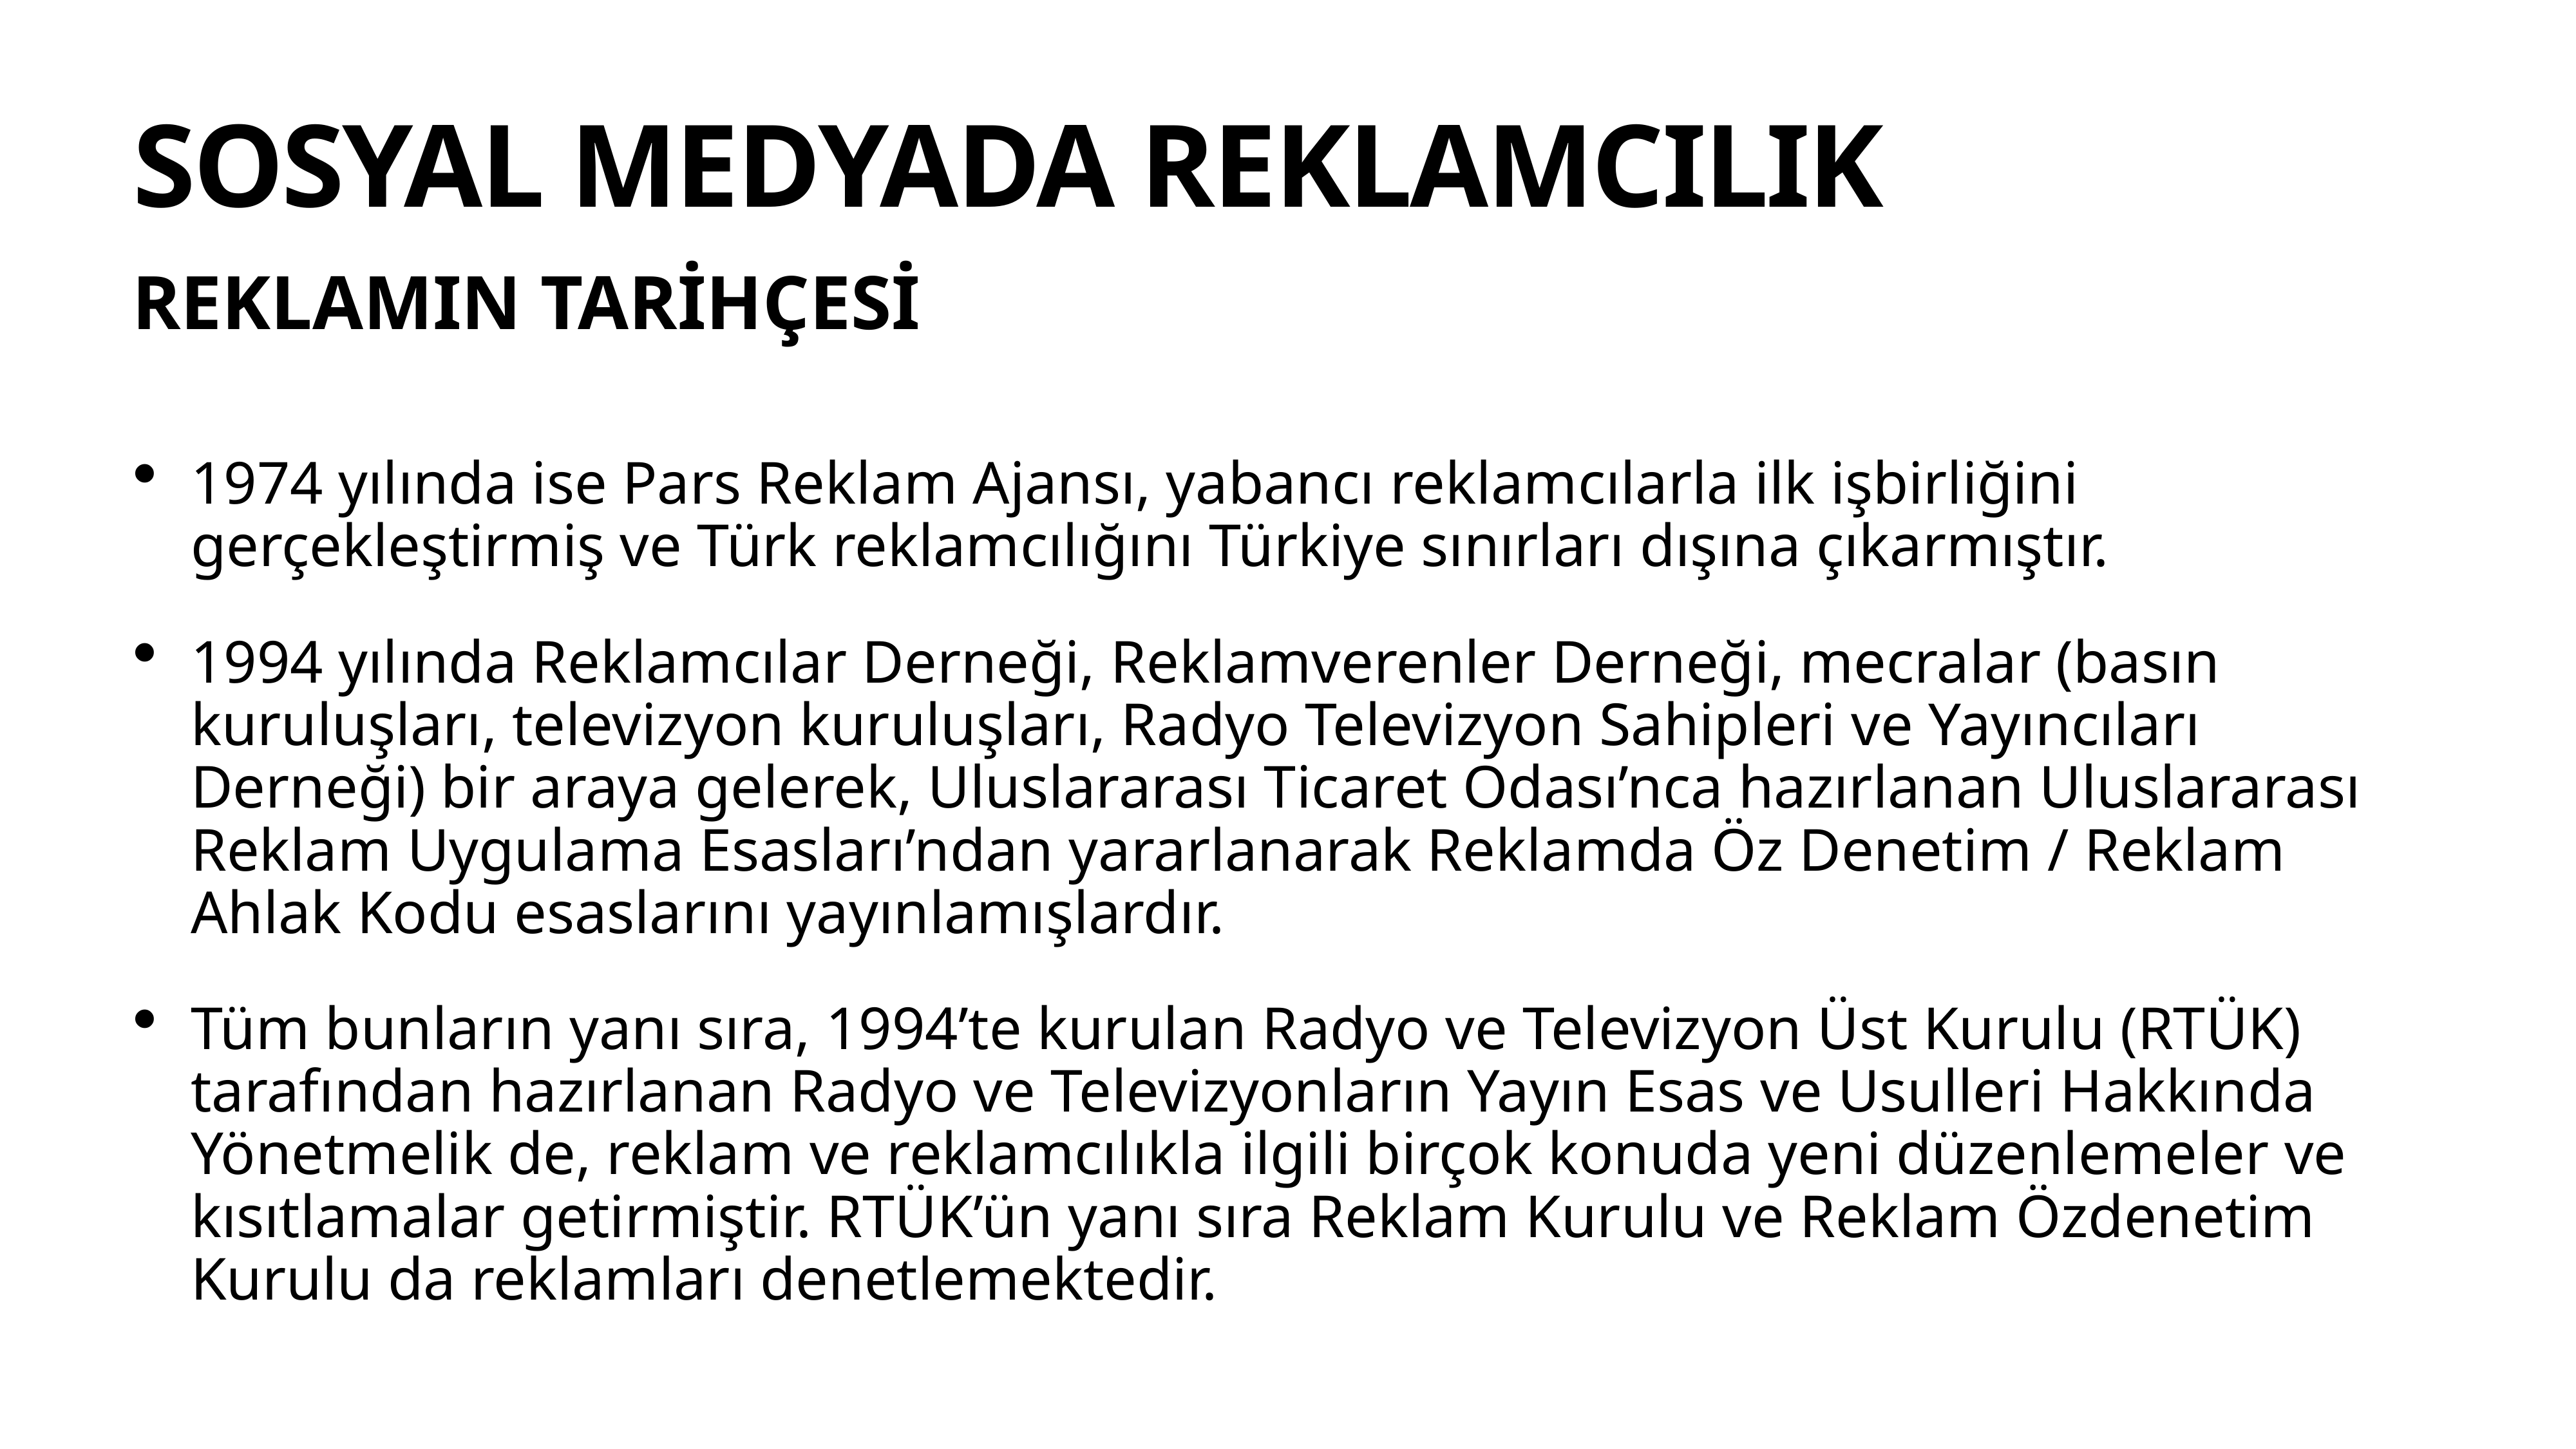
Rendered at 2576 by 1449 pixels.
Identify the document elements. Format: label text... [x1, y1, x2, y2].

list 1974 yılında ise Pars Reklam Ajansı, yabancı reklamcılarla ilk işbirliğini gerçekleştirmiş ve Türk reklamcılığını Türkiye sınırları dışına çıkarmıştır. 1994 yılında Reklamcılar Derneği, Reklamverenler Derneği, mecralar (basın kuruluşları, televizyon kuruluşları, Radyo Televizyon Sahipleri ve Yayıncıları Derneği) bir araya gelerek, Uluslararası Ticaret Odası’nca hazırlanan Uluslararası Reklam Uygulama Esasları’ndan yararlanarak Reklamda Öz Denetim / Reklam Ahlak Kodu esaslarını yayınlamışlardır. Tüm bunların yanı sıra, 1994’te kurulan Radyo ve Televizyon Üst Kurulu (RTÜK) tarafından hazırlanan Radyo ve Televizyonların Yayın Esas ve Usulleri Hakkında Yönetmelik de, reklam ve reklamcılıkla ilgili birçok konuda yeni düzenlemeler ve kısıtlamalar getirmiştir. RTÜK’ün yanı sıra Reklam Kurulu ve Reklam Özdenetim Kurulu da reklamları denetlemektedir. [127, 448, 2449, 1321]
list REKLAMIN TARİHÇESİ [127, 250, 2449, 350]
title SOSYAL MEDYADA REKLAMCILIK [127, 113, 2449, 250]
